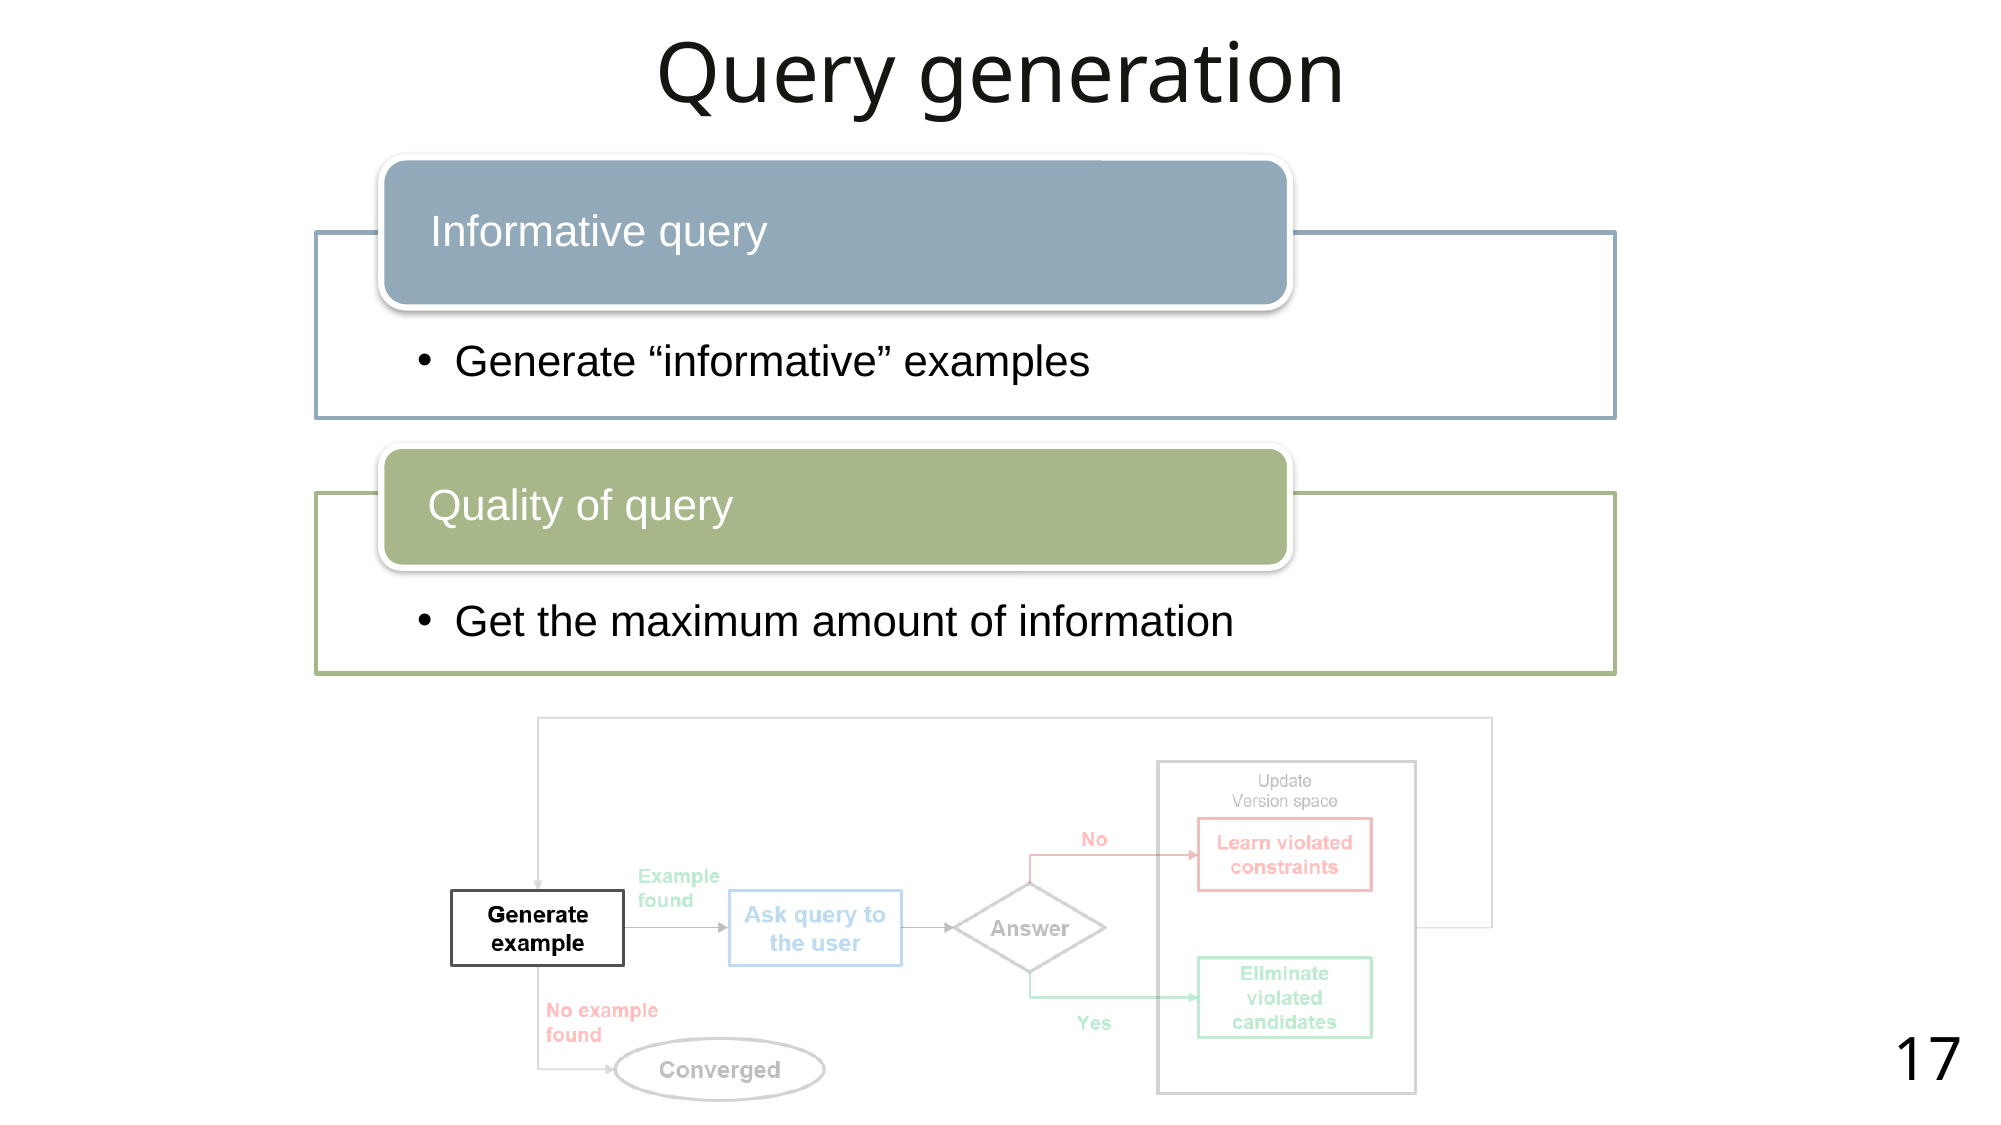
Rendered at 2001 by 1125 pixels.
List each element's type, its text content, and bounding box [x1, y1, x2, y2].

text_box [316, 151, 1615, 680]
title Query generation [0, 0, 2000, 129]
slide_number 17 [1853, 1012, 2000, 1110]
picture [421, 704, 1510, 1111]
